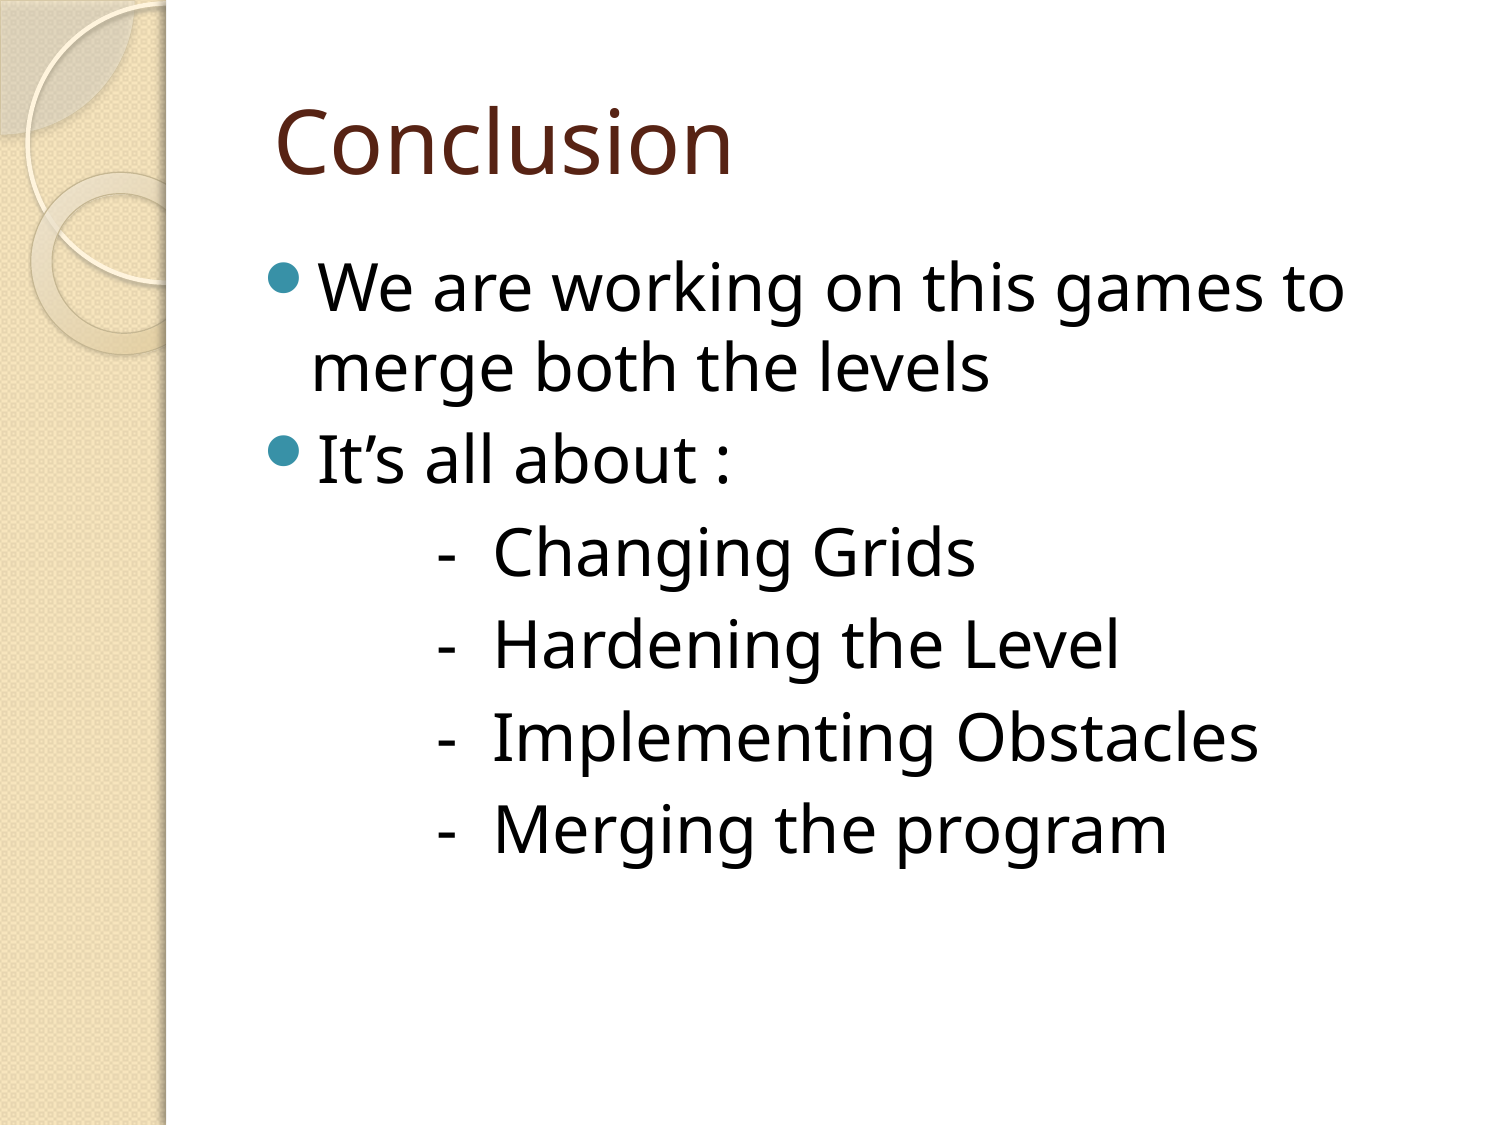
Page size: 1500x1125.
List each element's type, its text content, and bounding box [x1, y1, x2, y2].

title Conclusion [235, 45, 1466, 233]
list We are working on this games to merge both the levels It’s all about : - Changing Grids - Hardening the Level - Implementing Obstacles - Merging the program [235, 237, 1466, 1025]
